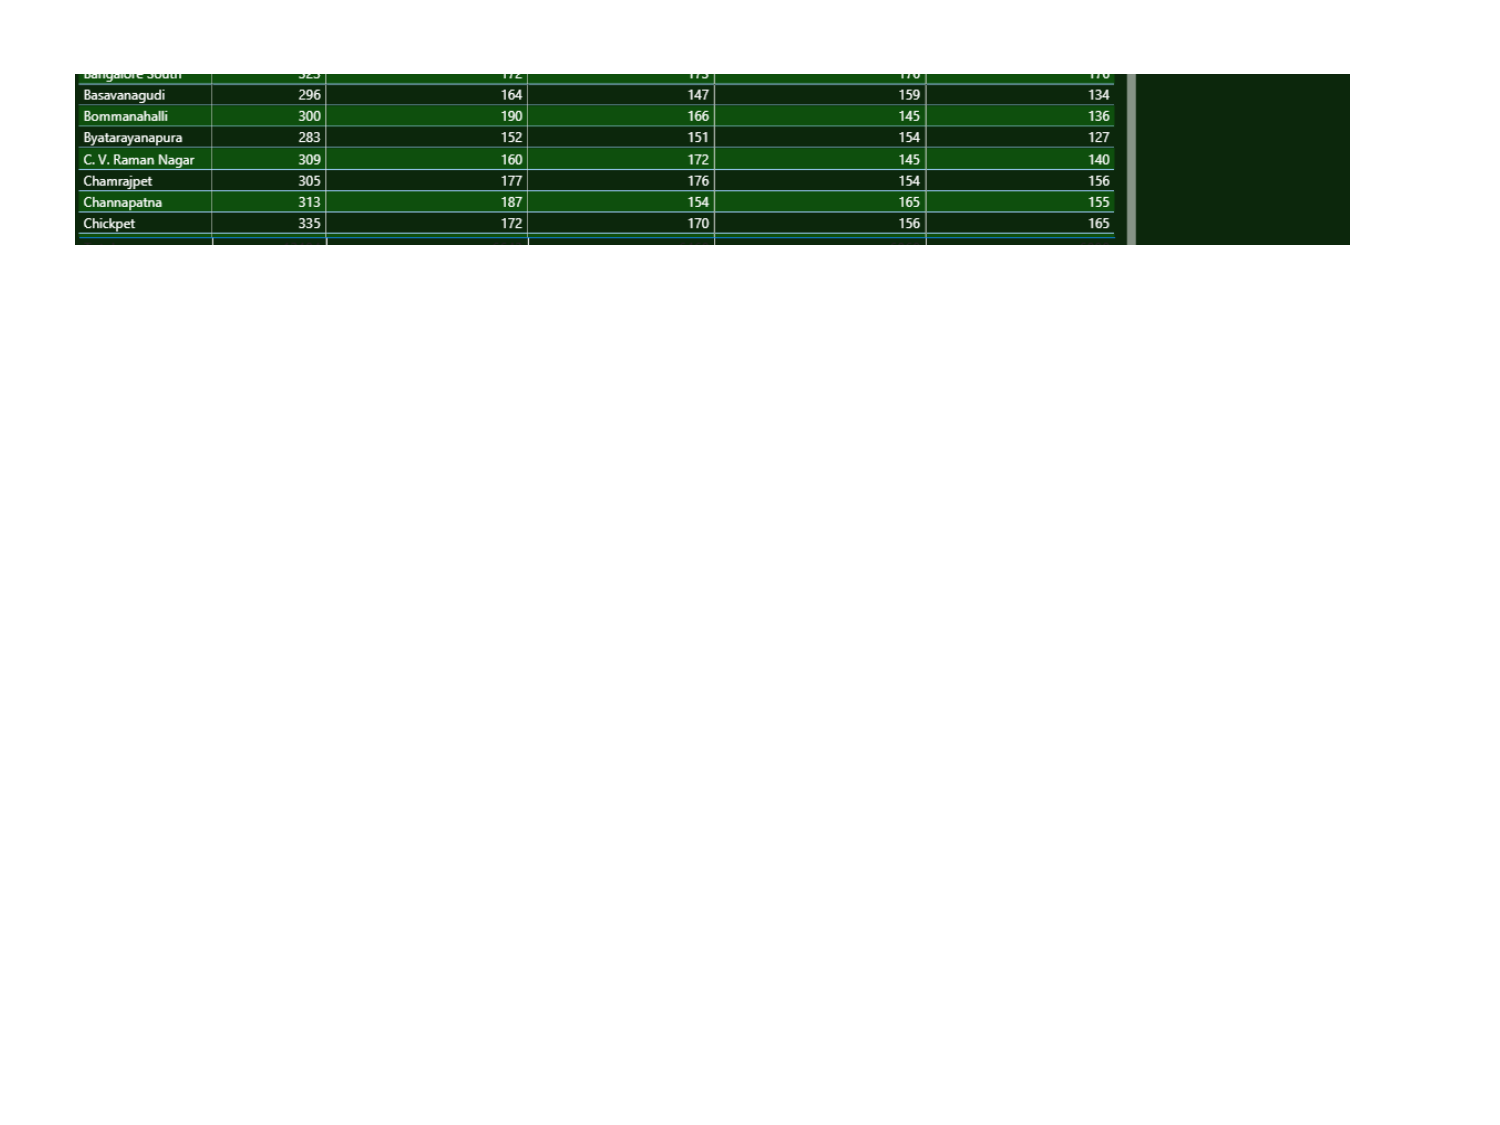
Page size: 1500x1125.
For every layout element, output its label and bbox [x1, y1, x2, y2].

picture [74, 74, 1351, 245]
